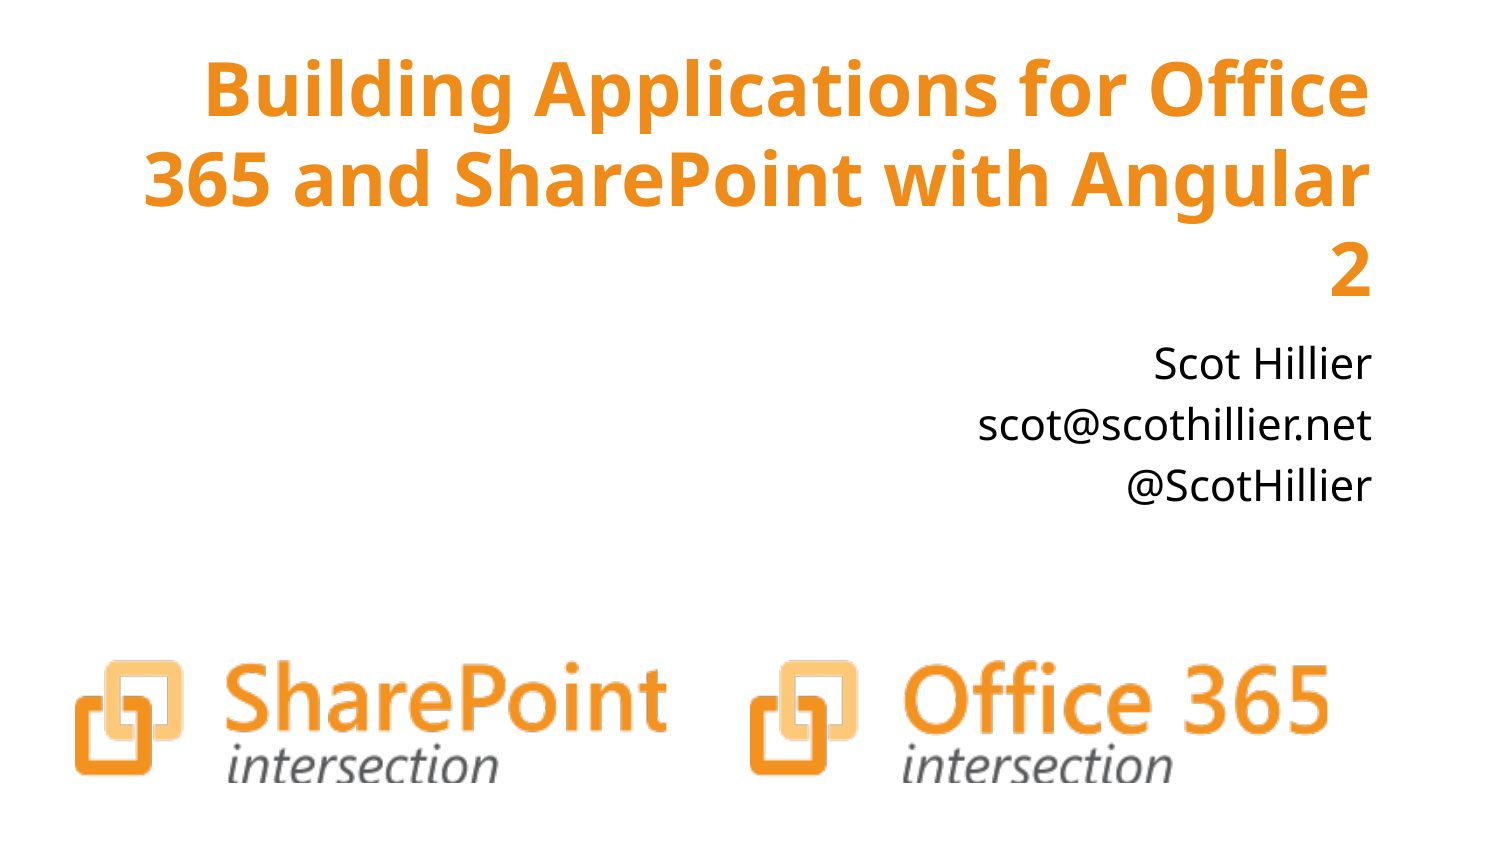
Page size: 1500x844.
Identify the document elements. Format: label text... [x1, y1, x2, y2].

title Building Applications for Ofﬁce 365 and SharePoint with Angular 2 [112, 65, 1388, 319]
subtitle Scot Hillier scot@scothillier.net @ScotHillier [337, 327, 1388, 488]
